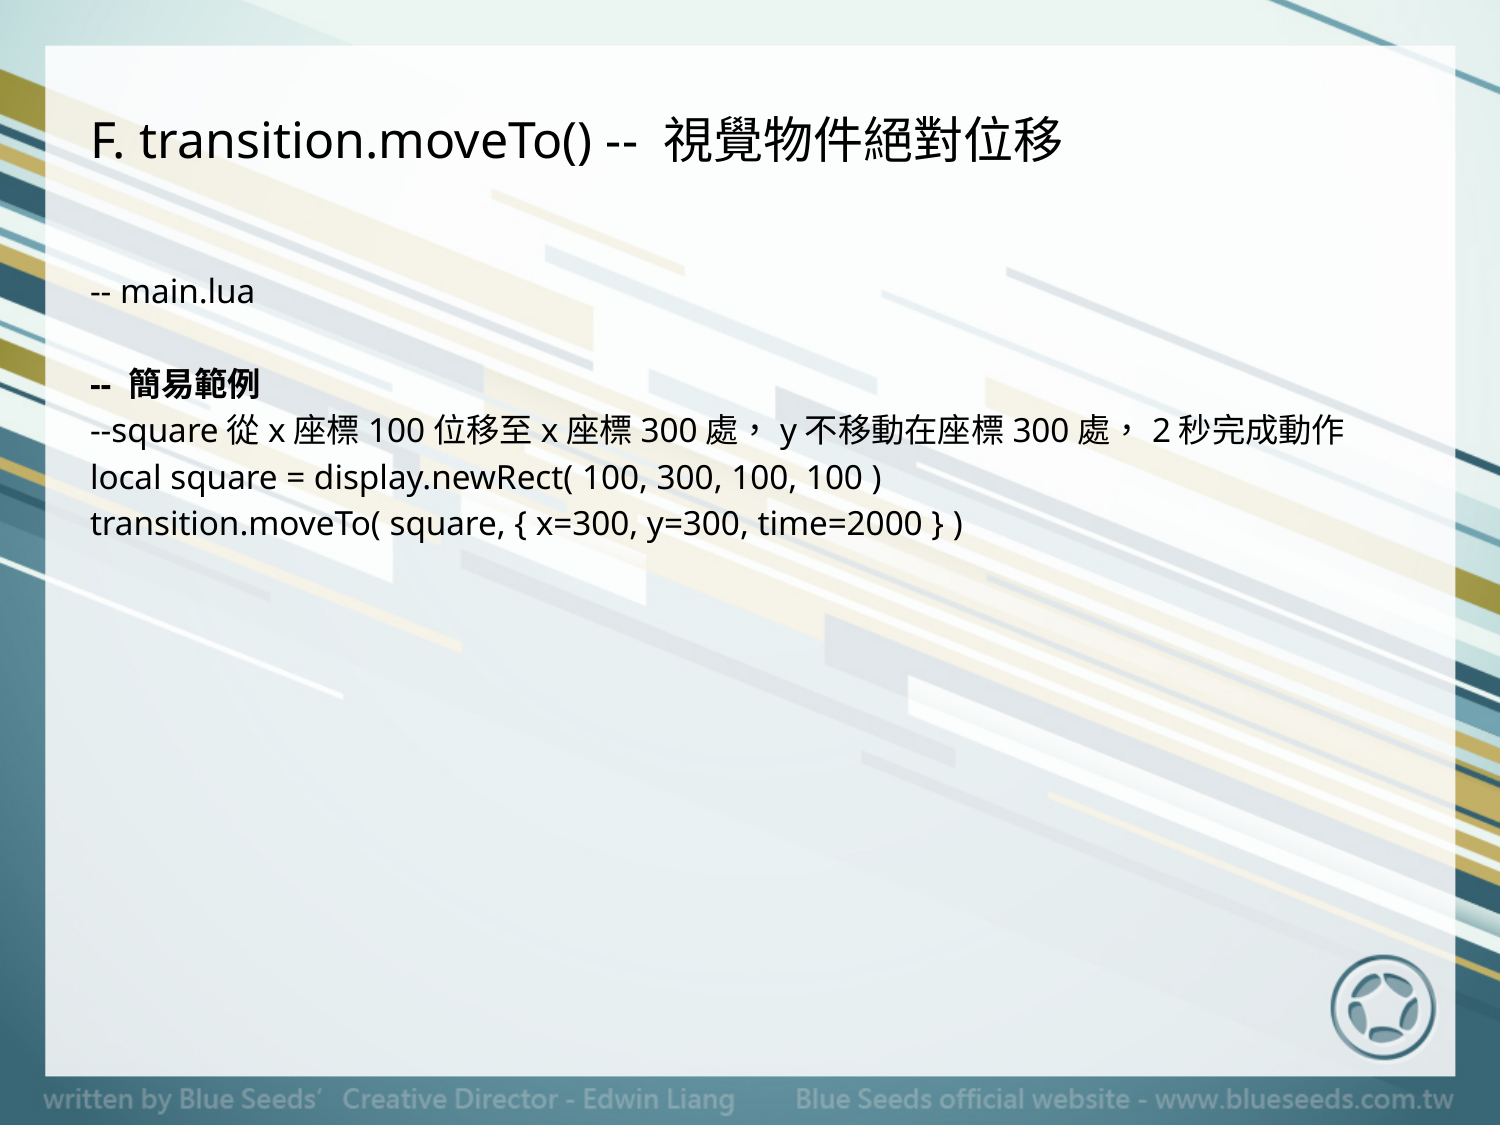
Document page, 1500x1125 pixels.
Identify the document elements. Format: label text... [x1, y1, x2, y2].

title F. transition.moveTo() -- 視覺物件絕對位移 [75, 45, 1425, 233]
picture [0, 0, 1500, 1125]
list -- main.lua -- 簡易範例 --square從x座標100位移至x座標300處，y不移動在座標300處，2秒完成動作 local square = display.newRect( 100, 300, 100, 100 ) transition.moveTo( square, { x=300, y=300, time=2000 } ) [75, 262, 1425, 1005]
